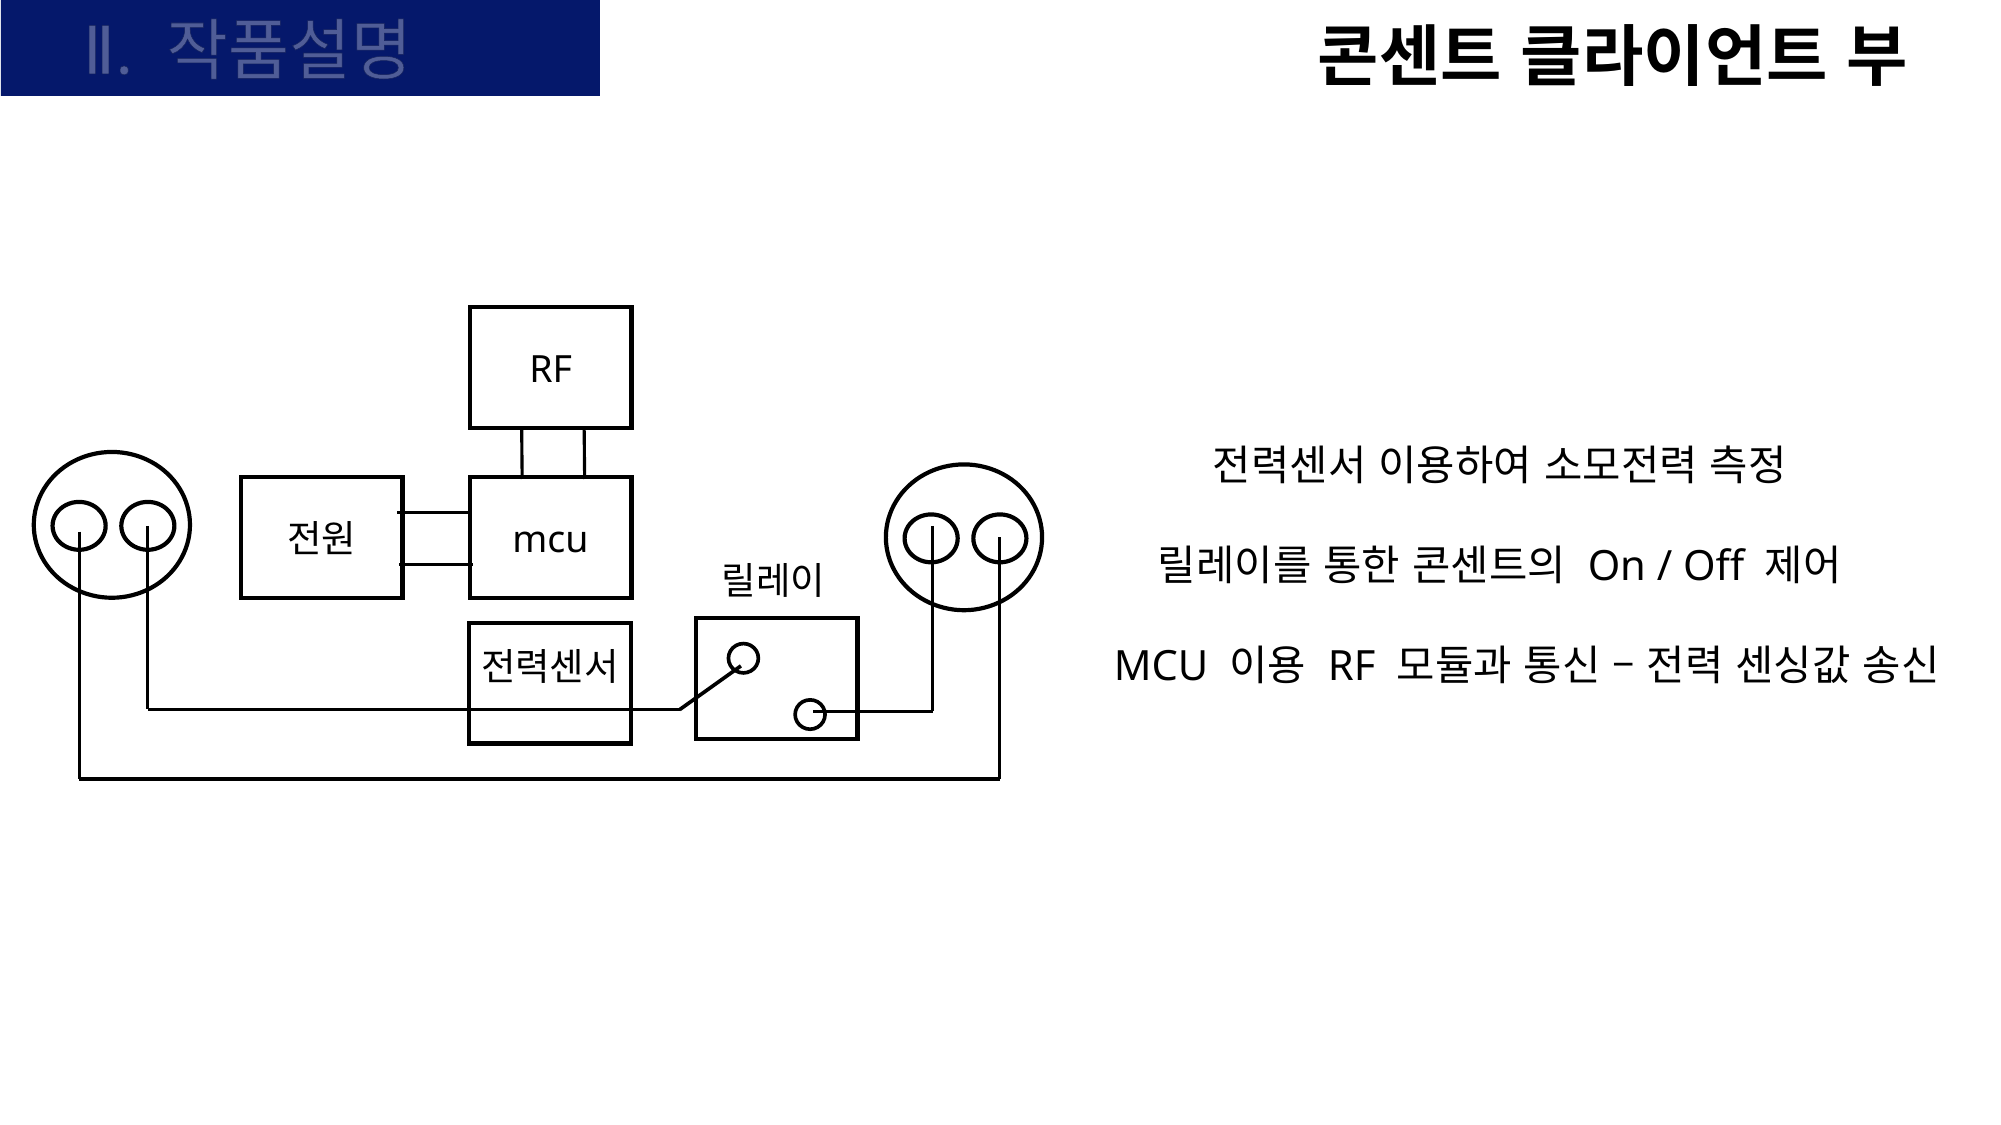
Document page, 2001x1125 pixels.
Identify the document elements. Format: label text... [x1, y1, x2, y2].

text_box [147, 525, 741, 710]
text_box 콘센트 클라이언트 부 [1303, 6, 2000, 102]
text_box 전력센서 이용하여 소모전력 측정 릴레이를 통한 콘센트의 On / Off 제어 MCU 이용 RF 모듈과 통신 – 전력 센싱값 송신 [932, 431, 2000, 696]
text_box RF [469, 306, 633, 429]
text_box [468, 711, 632, 745]
text_box 전원 [240, 476, 403, 525]
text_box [33, 451, 190, 598]
text_box mcu [469, 476, 633, 525]
text_box [695, 617, 858, 740]
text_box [0, 0, 600, 96]
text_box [885, 464, 1043, 611]
text_box 릴레이 [741, 549, 840, 610]
